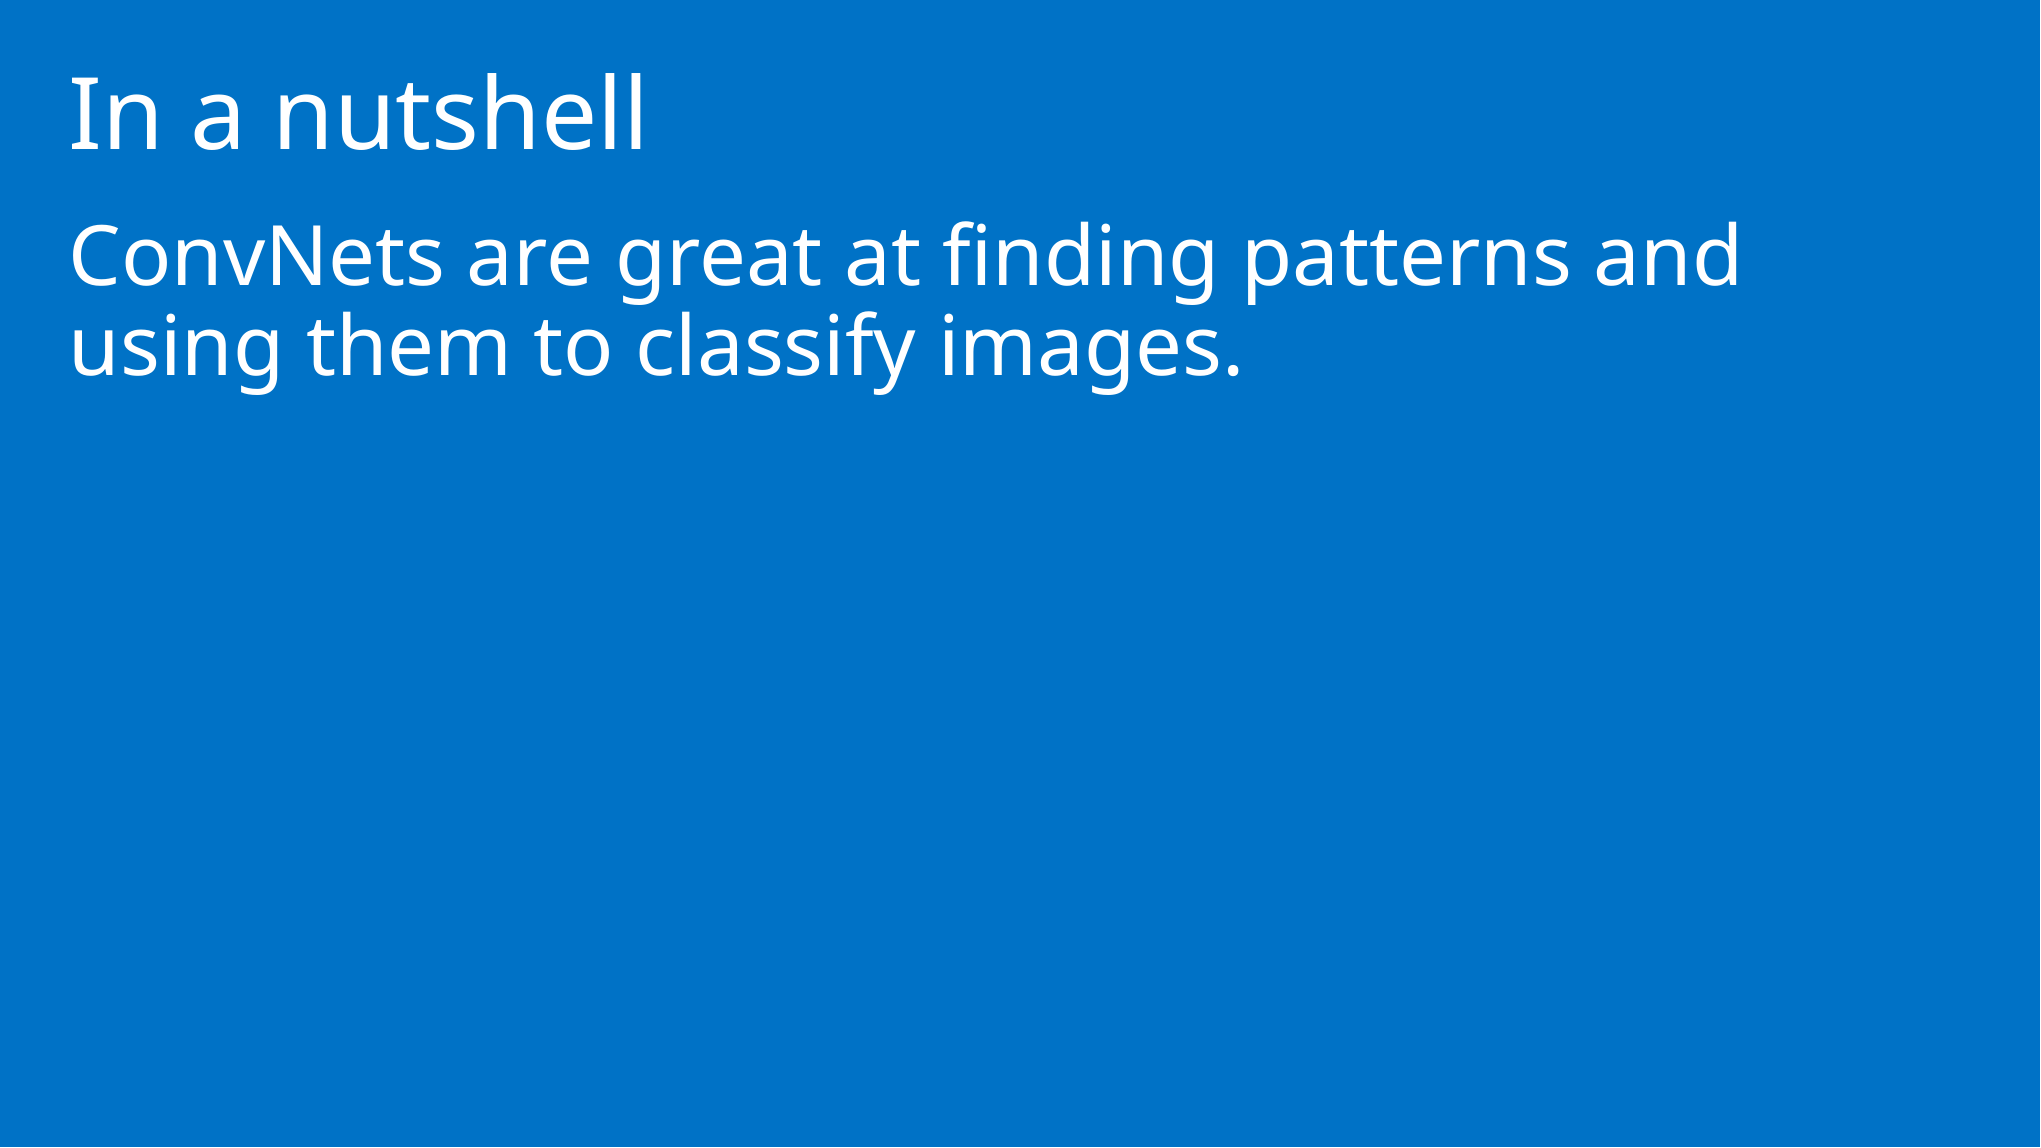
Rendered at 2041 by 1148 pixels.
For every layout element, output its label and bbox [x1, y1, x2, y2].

list [45, 198, 1996, 411]
title [45, 48, 1996, 198]
